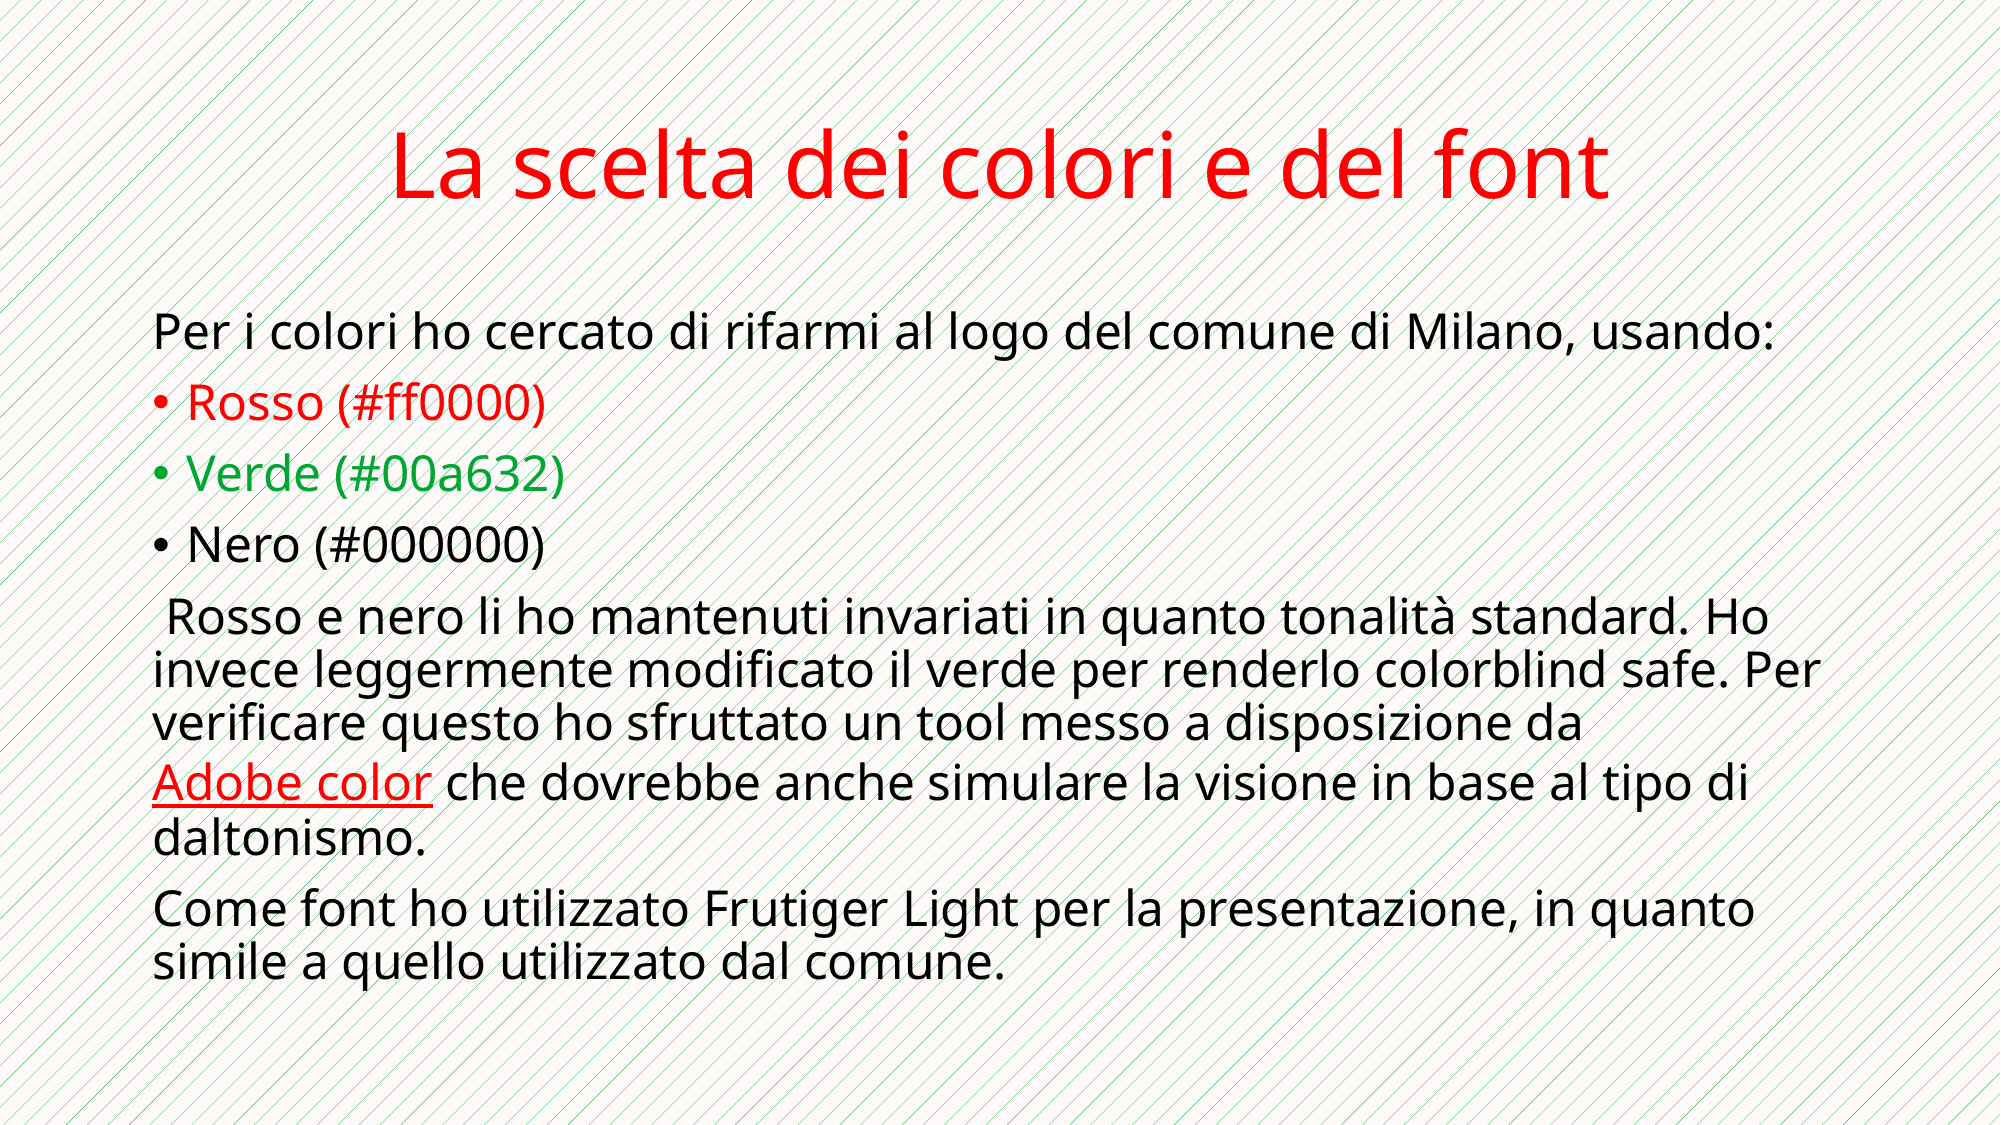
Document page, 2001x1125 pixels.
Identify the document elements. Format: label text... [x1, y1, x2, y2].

title La scelta dei colori e del font [137, 59, 1863, 278]
list Per i colori ho cercato di rifarmi al logo del comune di Milano, usando: Rosso (#ff0000) Verde (#00a632) Nero (#000000) Rosso e nero li ho mantenuti invariati in quanto tonalità standard. Ho invece leggermente modificato il verde per renderlo colorblind safe. Per verificare questo ho sfruttato un tool messo a disposizione da Adobe color che dovrebbe anche simulare la visione in base al tipo di daltonismo. Come font ho utilizzato Frutiger Light per la presentazione, in quanto simile a quello utilizzato dal comune. [137, 299, 1863, 1014]
